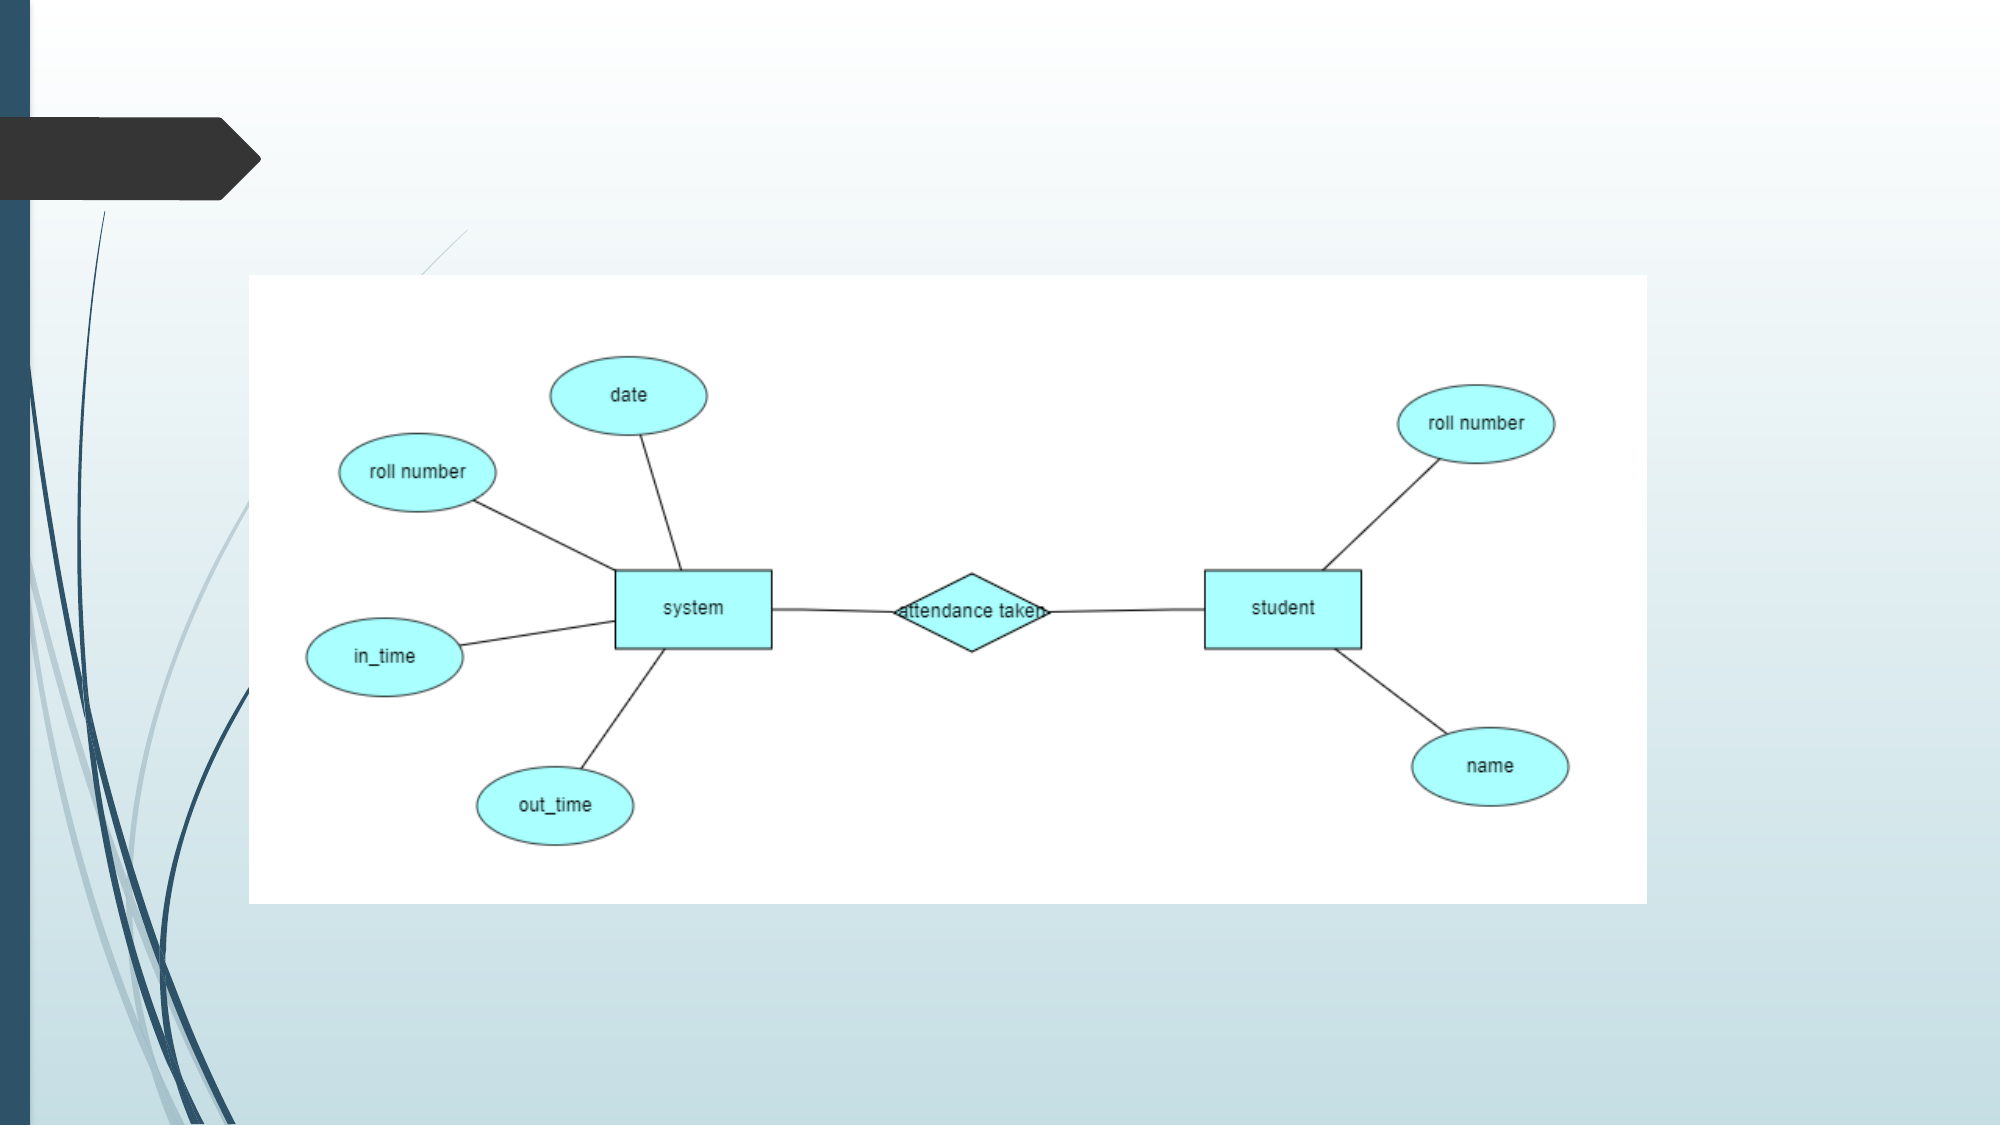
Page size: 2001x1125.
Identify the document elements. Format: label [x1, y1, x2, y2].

picture [249, 274, 1647, 904]
